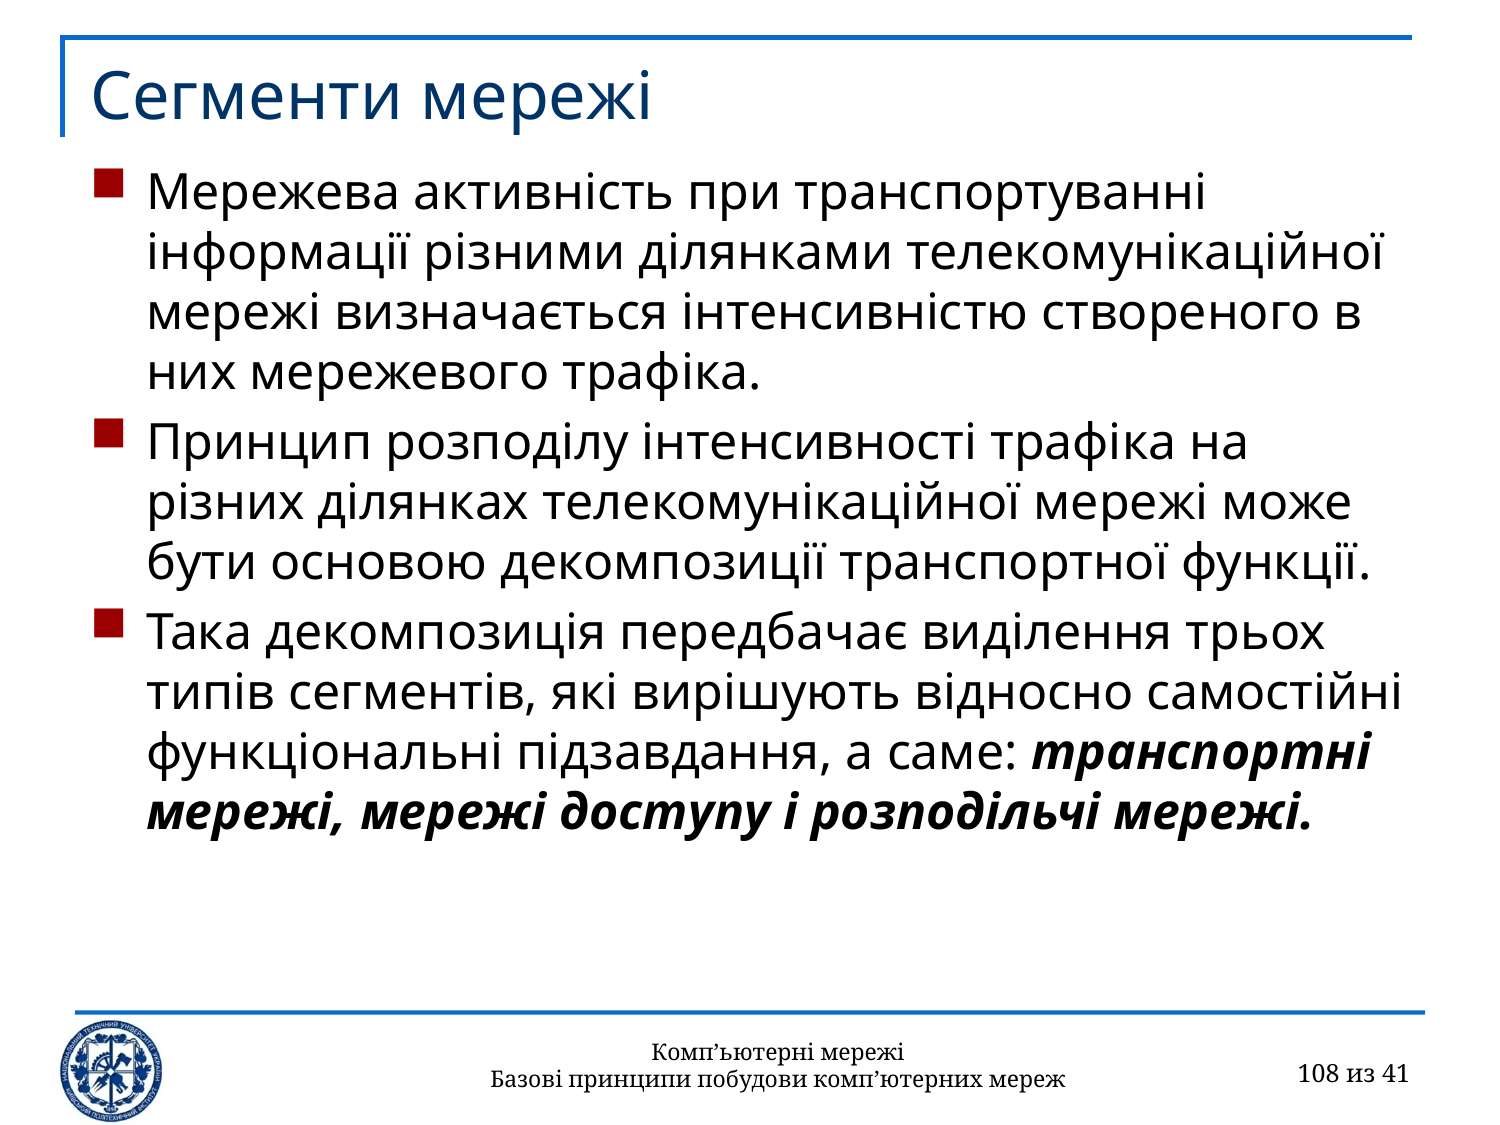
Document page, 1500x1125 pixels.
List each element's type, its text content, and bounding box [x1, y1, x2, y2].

picture [58, 1017, 165, 1125]
footer Комп’ьютерні мережі Базові принципи побудови комп’ютерних мереж [466, 1024, 1091, 1101]
slide_number 108 из 41 [1074, 1023, 1426, 1100]
list Мережева активність при транспортуванні інформації різними ділянками телекомунікаційної мережі визначається інтенсивністю створеного в них мережевого трафіка. Принцип розподілу інтенсивності трафіка на різних ділянках телекомунікаційної мережі може бути основою декомпозиції транспортної функції. Така декомпозиція передбачає виділення трьох типів сегментів, які вирішують відносно самостійні функціональні підзавдання, а саме: транспортні мережі, мережі доступу і розподільчі мережі. [74, 152, 1426, 1006]
title Сегменти мережі [74, 45, 1426, 141]
